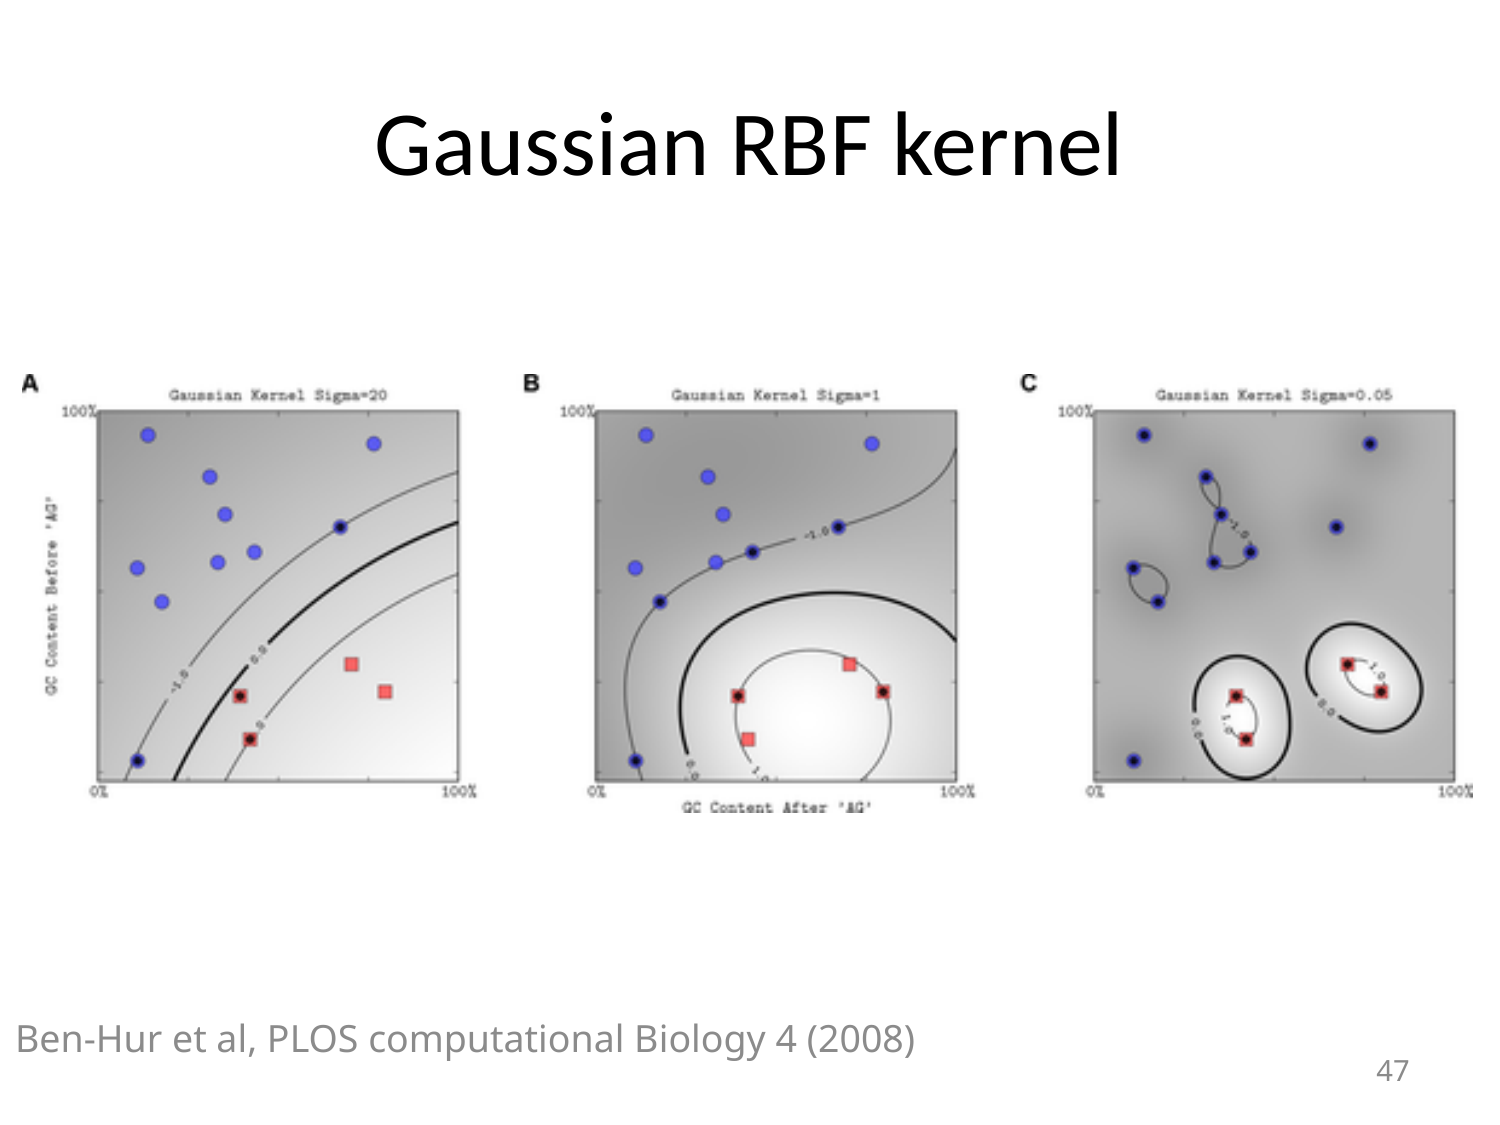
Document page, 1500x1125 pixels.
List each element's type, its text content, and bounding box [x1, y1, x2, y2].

slide_number Ben-Hur et al, PLOS computational Biology 4 (2008) [0, 1012, 1050, 1063]
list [21, 374, 1473, 813]
slide_number 47 [1074, 1042, 1425, 1103]
title Gaussian RBF kernel [75, 45, 1425, 233]
